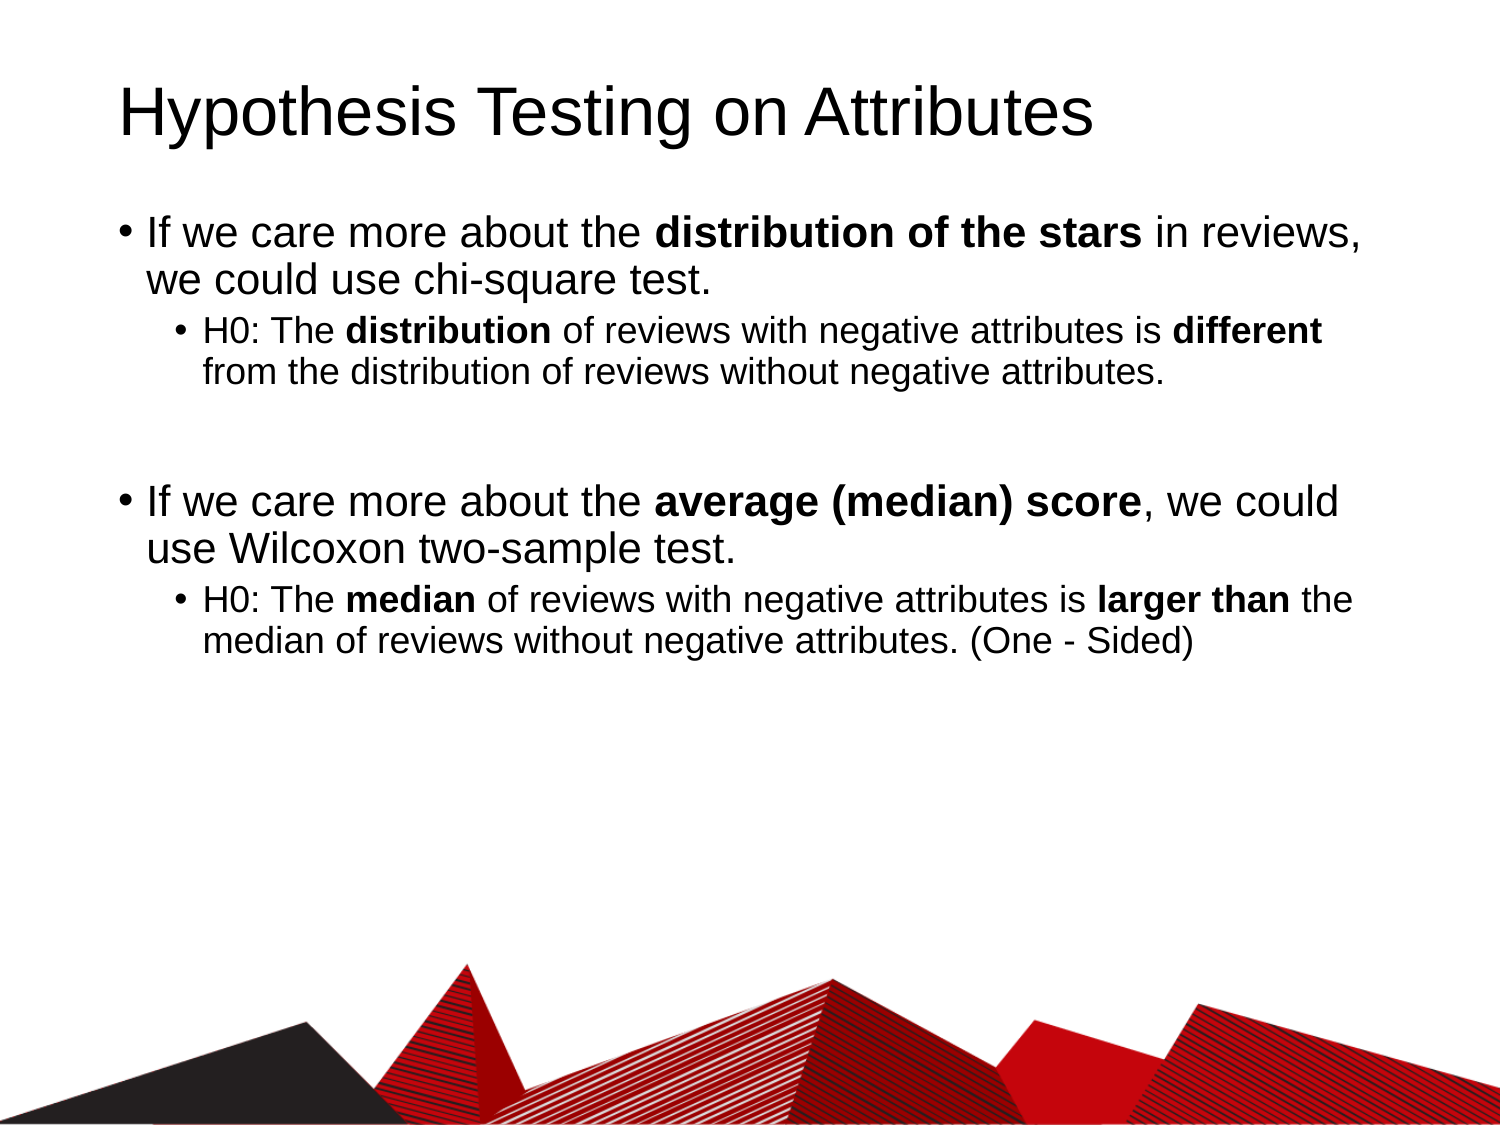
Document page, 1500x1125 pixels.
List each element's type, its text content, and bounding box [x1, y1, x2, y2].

title Hypothesis Testing on Attributes [103, 58, 1397, 169]
list If we care more about the distribution of the stars in reviews, we could use chi-square test. H0: The distribution of reviews with negative attributes is different from the distribution of reviews without negative attributes. If we care more about the average (median) score, we could use Wilcoxon two-sample test. H0: The median of reviews with negative attributes is larger than the median of reviews without negative attributes. (One - Sided) [103, 201, 1397, 1011]
picture [0, 0, 1500, 1125]
